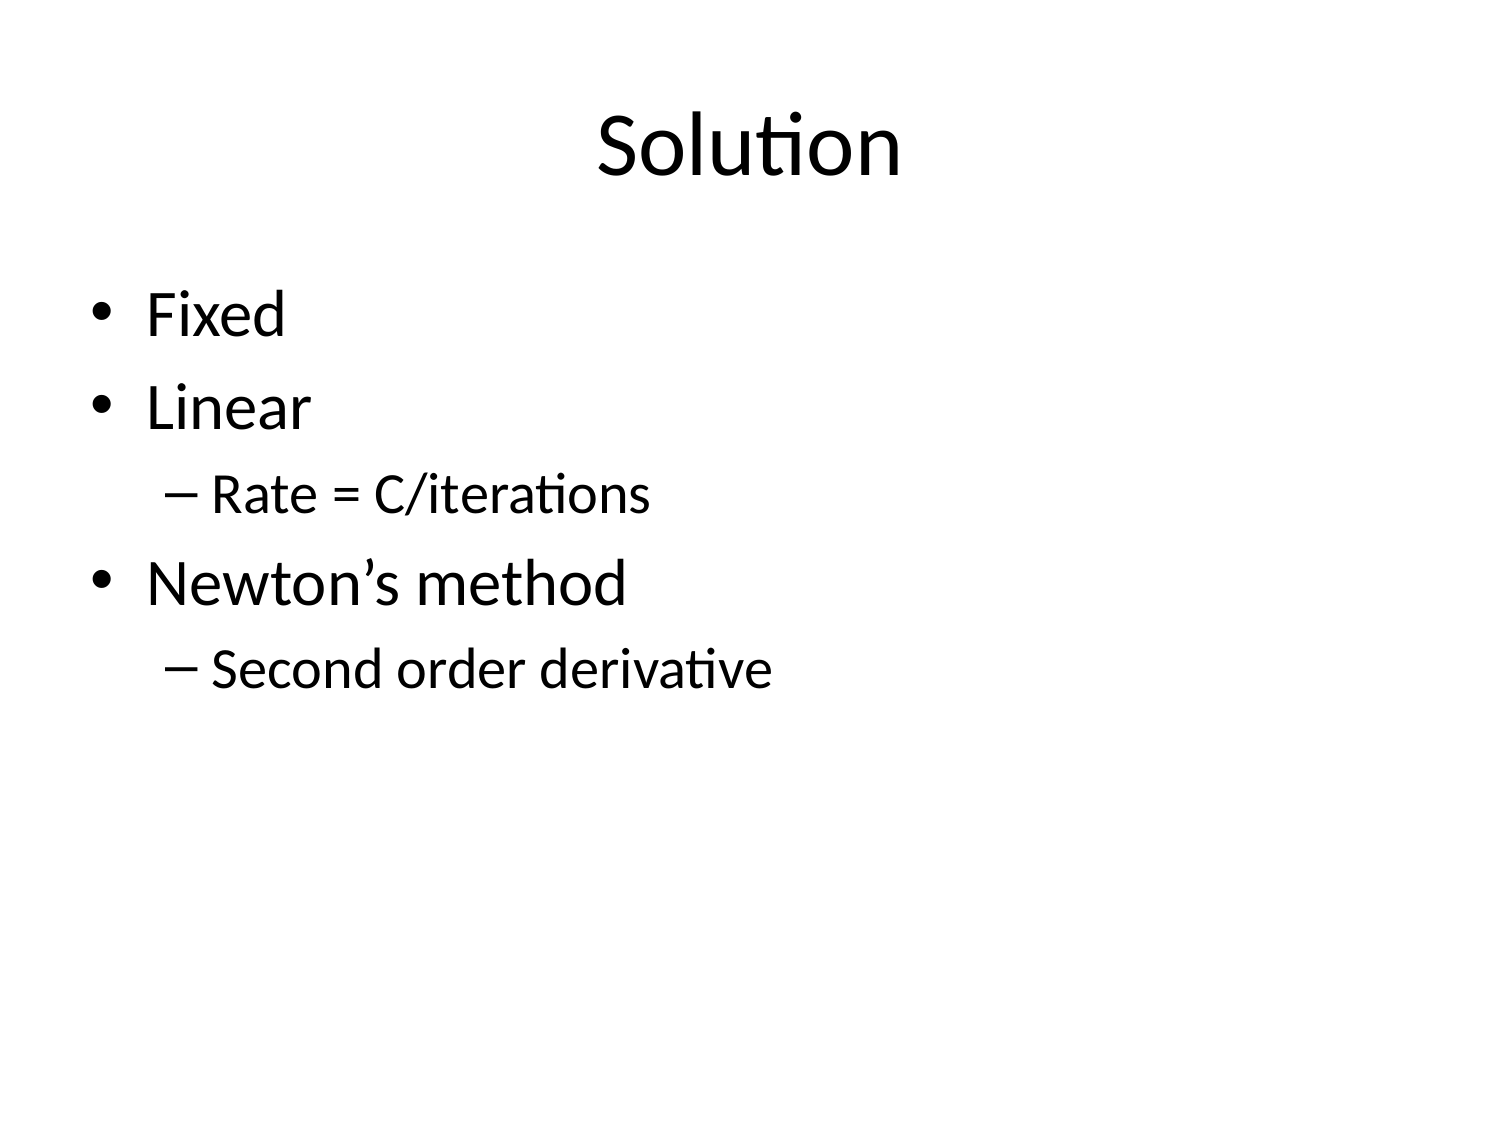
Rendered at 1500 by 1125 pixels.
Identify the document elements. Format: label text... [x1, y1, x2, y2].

title Solution [75, 45, 1425, 233]
list Fixed Linear Rate = C/iterations Newton’s method Second order derivative [75, 262, 1425, 1005]
